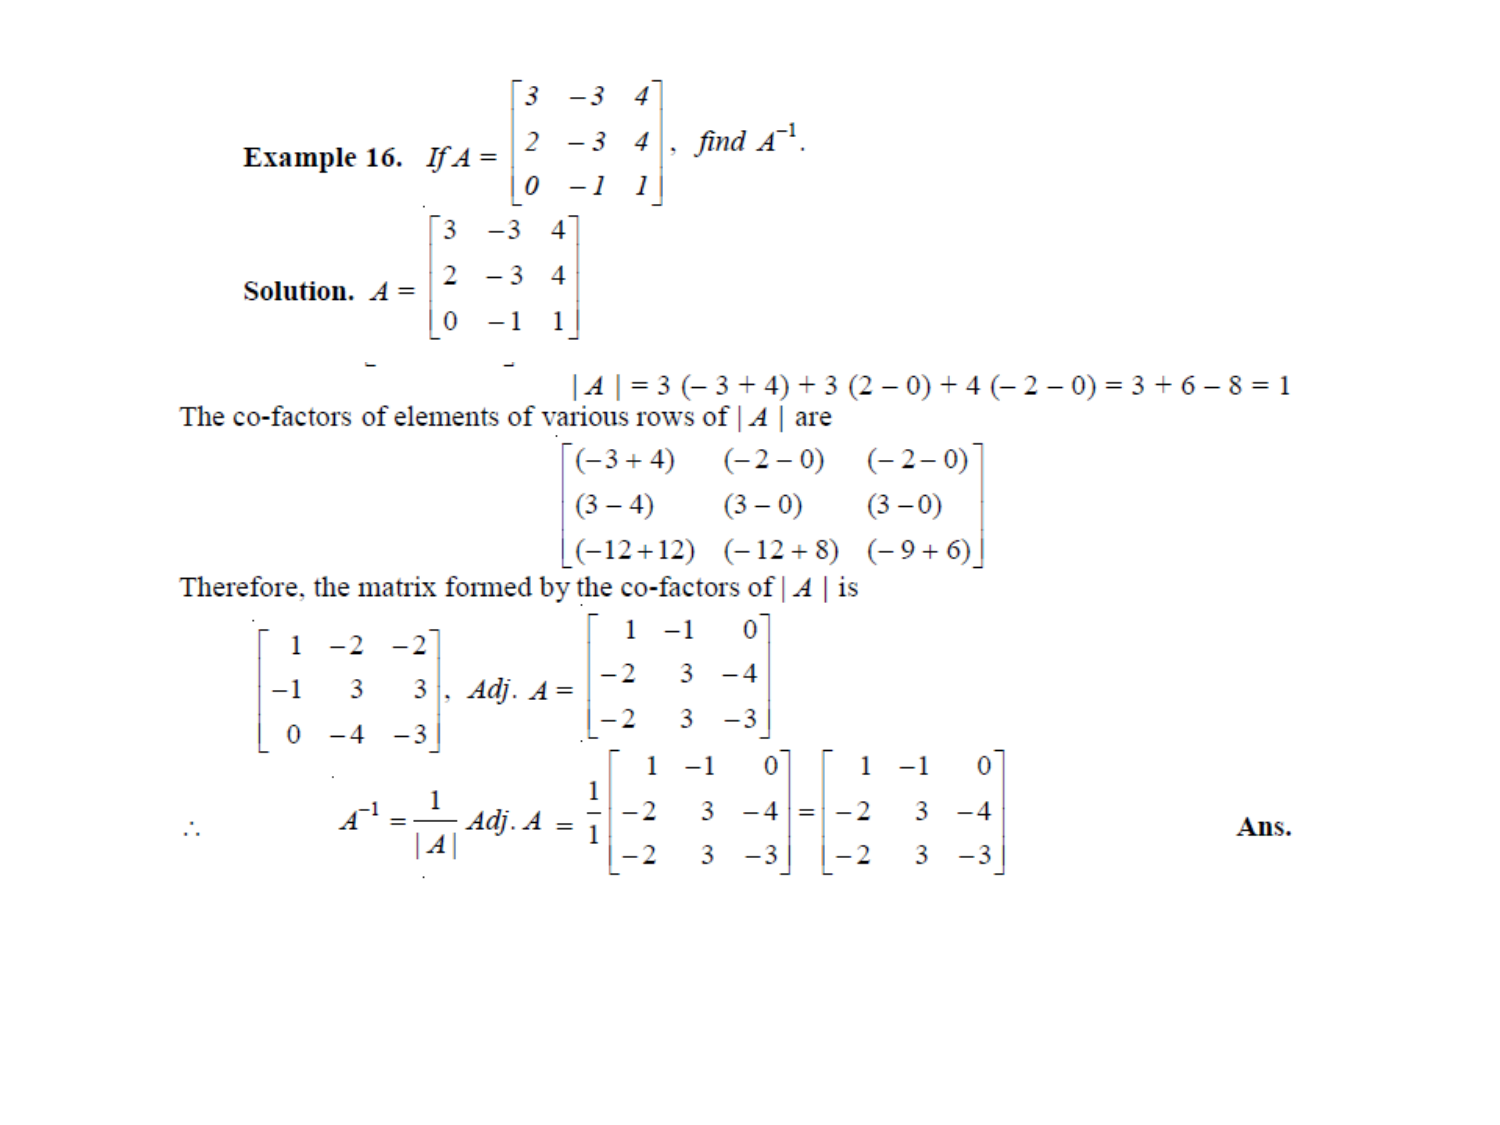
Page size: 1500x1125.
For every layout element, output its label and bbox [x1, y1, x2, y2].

picture [162, 362, 1369, 884]
picture [187, 74, 890, 343]
